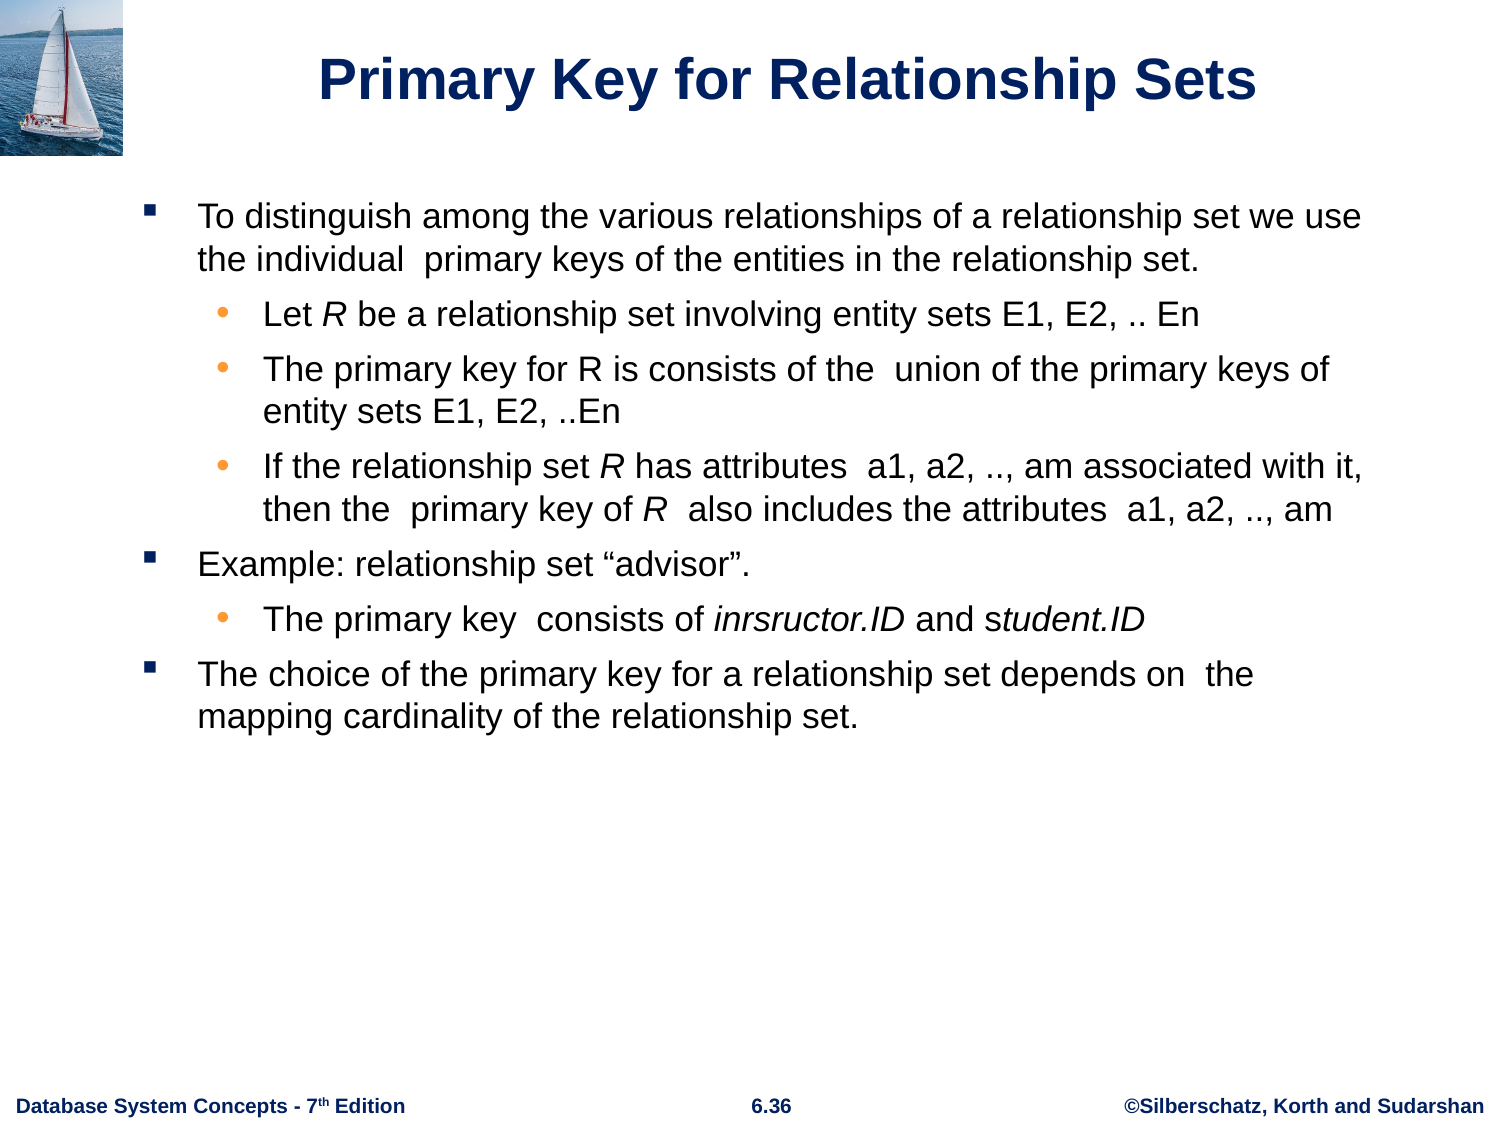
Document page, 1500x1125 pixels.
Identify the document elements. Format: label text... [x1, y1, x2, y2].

picture [0, 0, 123, 156]
title Primary Key for Relationship Sets [125, 18, 1452, 120]
list To distinguish among the various relationships of a relationship set we use the individual primary keys of the entities in the relationship set. Let R be a relationship set involving entity sets E1, E2, .. En The primary key for R is consists of the union of the primary keys of entity sets E1, E2, ..En If the relationship set R has attributes a1, a2, .., am associated with it, then the primary key of R also includes the attributes a1, a2, .., am Example: relationship set “advisor”. The primary key consists of inrsructor.ID and student.ID The choice of the primary key for a relationship set depends on the mapping cardinality of the relationship set. [126, 186, 1384, 918]
